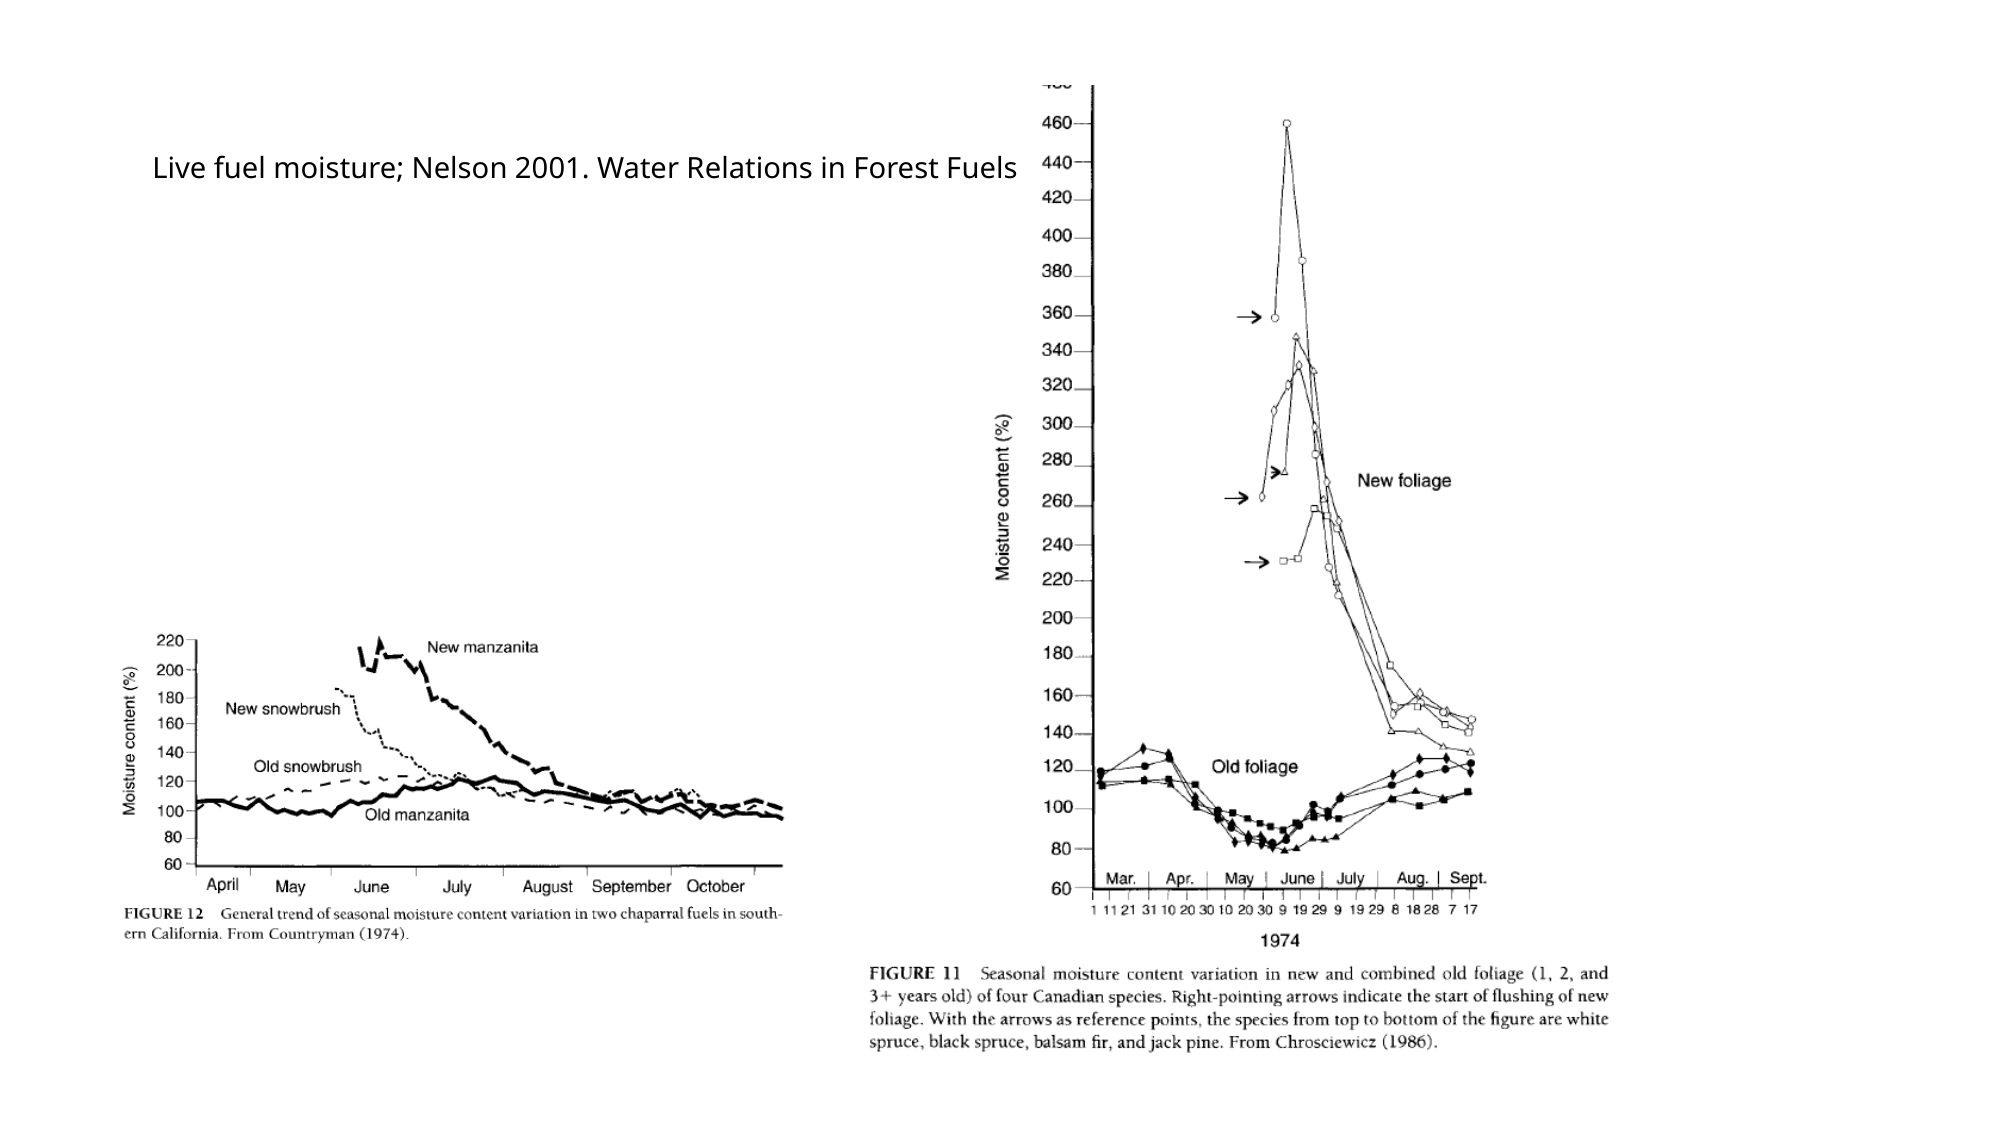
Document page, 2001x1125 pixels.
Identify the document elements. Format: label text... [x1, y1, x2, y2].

title Live fuel moisture; Nelson 2001. Water Relations in Forest Fuels [137, 59, 1863, 278]
picture [81, 85, 1624, 1066]
